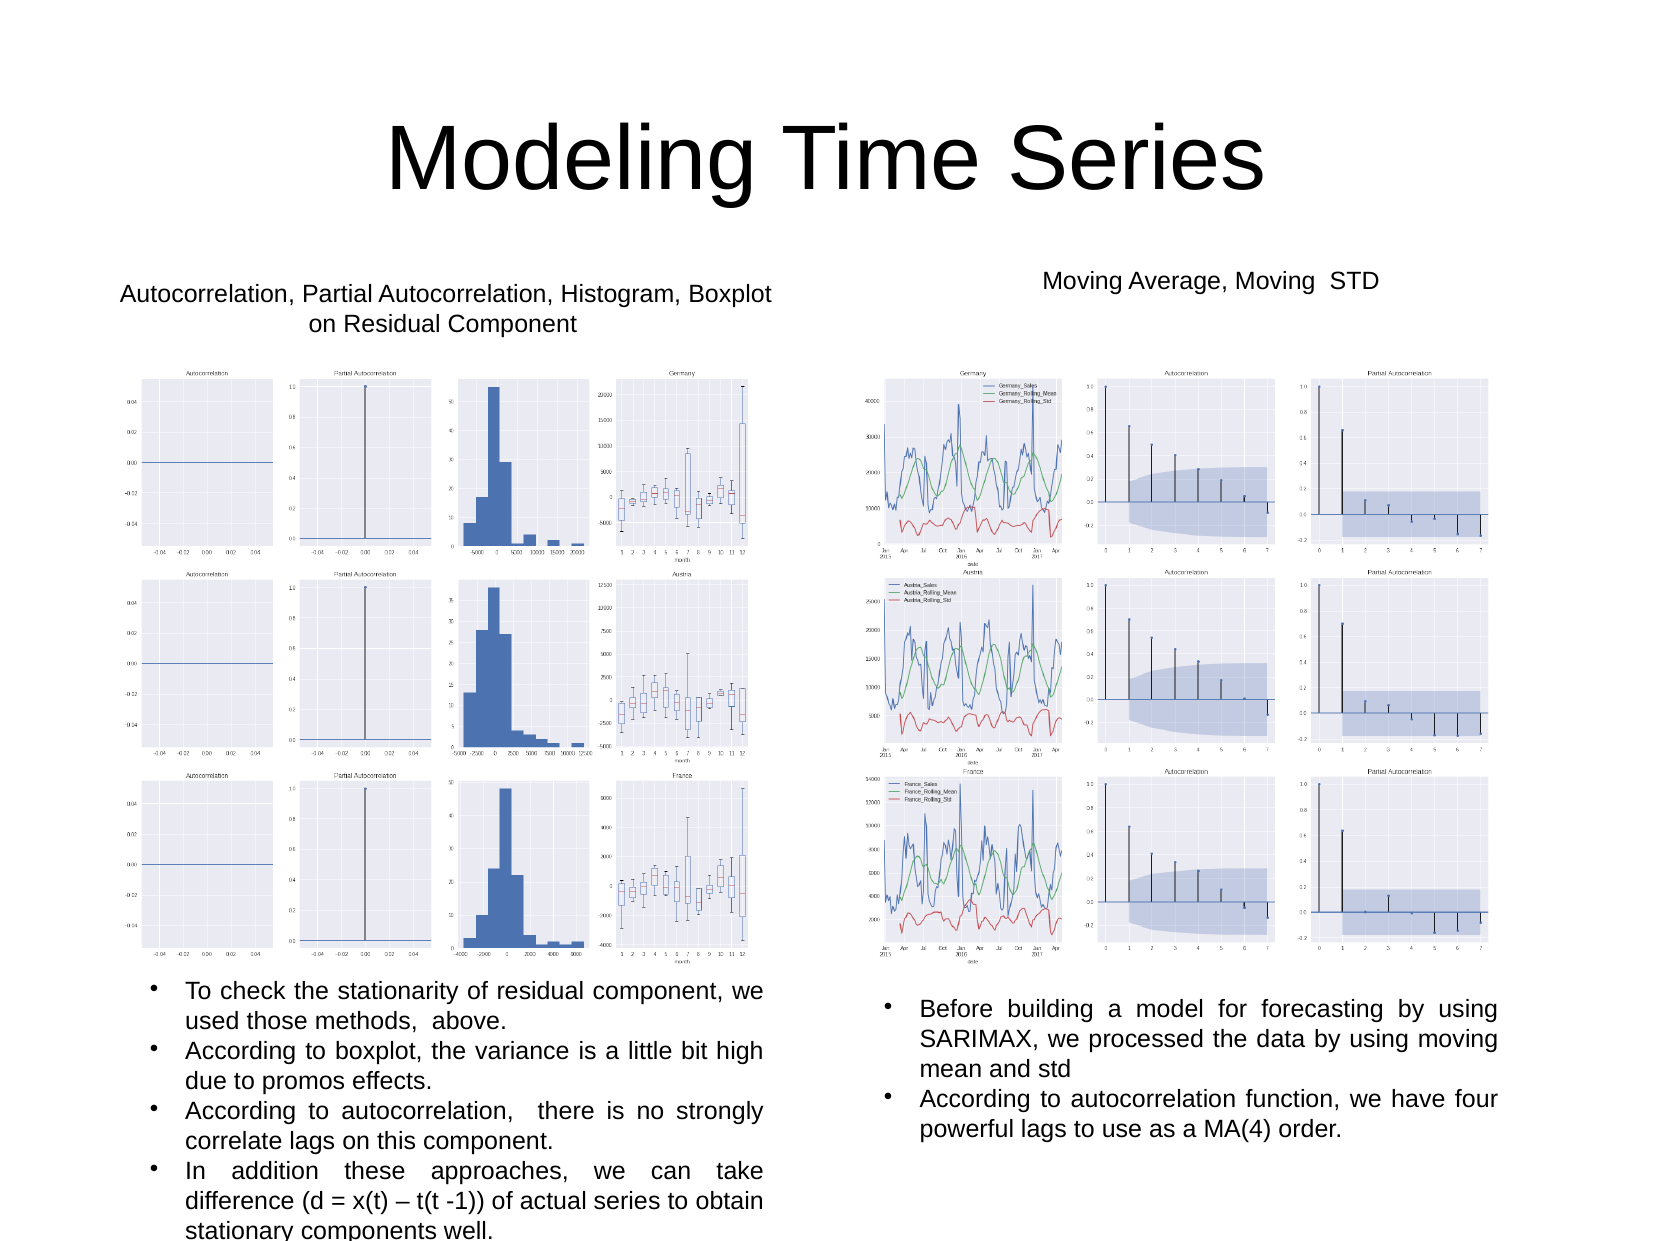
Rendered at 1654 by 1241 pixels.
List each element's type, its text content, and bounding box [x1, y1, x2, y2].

text_box Before building a model for forecasting by using SARIMAX, we processed the data by using moving mean and std According to autocorrelation function, we have four powerful lags to use as a MA(4) order. [869, 985, 1515, 1142]
text_box Moving Average, Moving STD [1027, 257, 1395, 300]
picture [860, 367, 1492, 968]
picture [119, 367, 751, 968]
text_box Modeling Time Series [82, 49, 1571, 257]
text_box Autocorrelation, Partial Autocorrelation, Histogram, Boxplot on Residual Component [105, 270, 796, 341]
text_box To check the stationarity of residual component, we used those methods, above. According to boxplot, the variance is a little bit high due to promos effects. According to autocorrelation, there is no strongly correlate lags on this component. In addition these approaches, we can take difference (d = x(t) – t(t -1)) of actual series to obtain stationary components well. [134, 967, 780, 1241]
